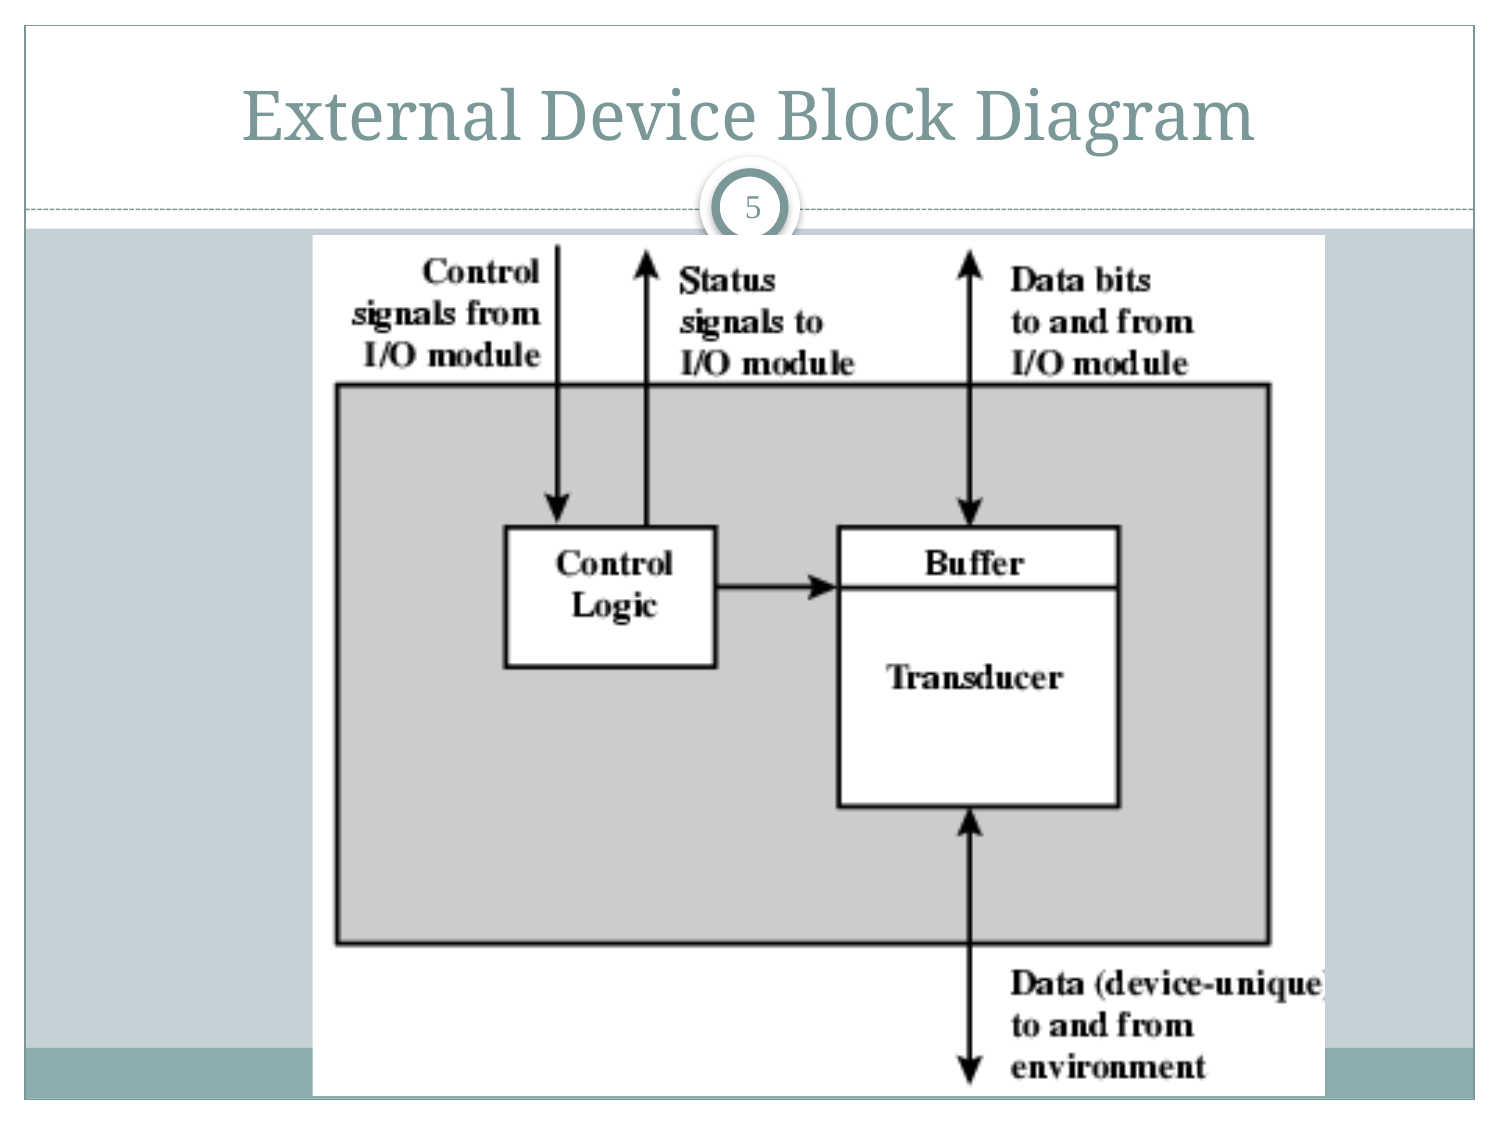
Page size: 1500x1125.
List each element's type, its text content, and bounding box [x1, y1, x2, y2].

slide_number 5 [715, 168, 791, 232]
picture [312, 235, 1326, 1096]
title External Device Block Diagram [49, 37, 1450, 162]
